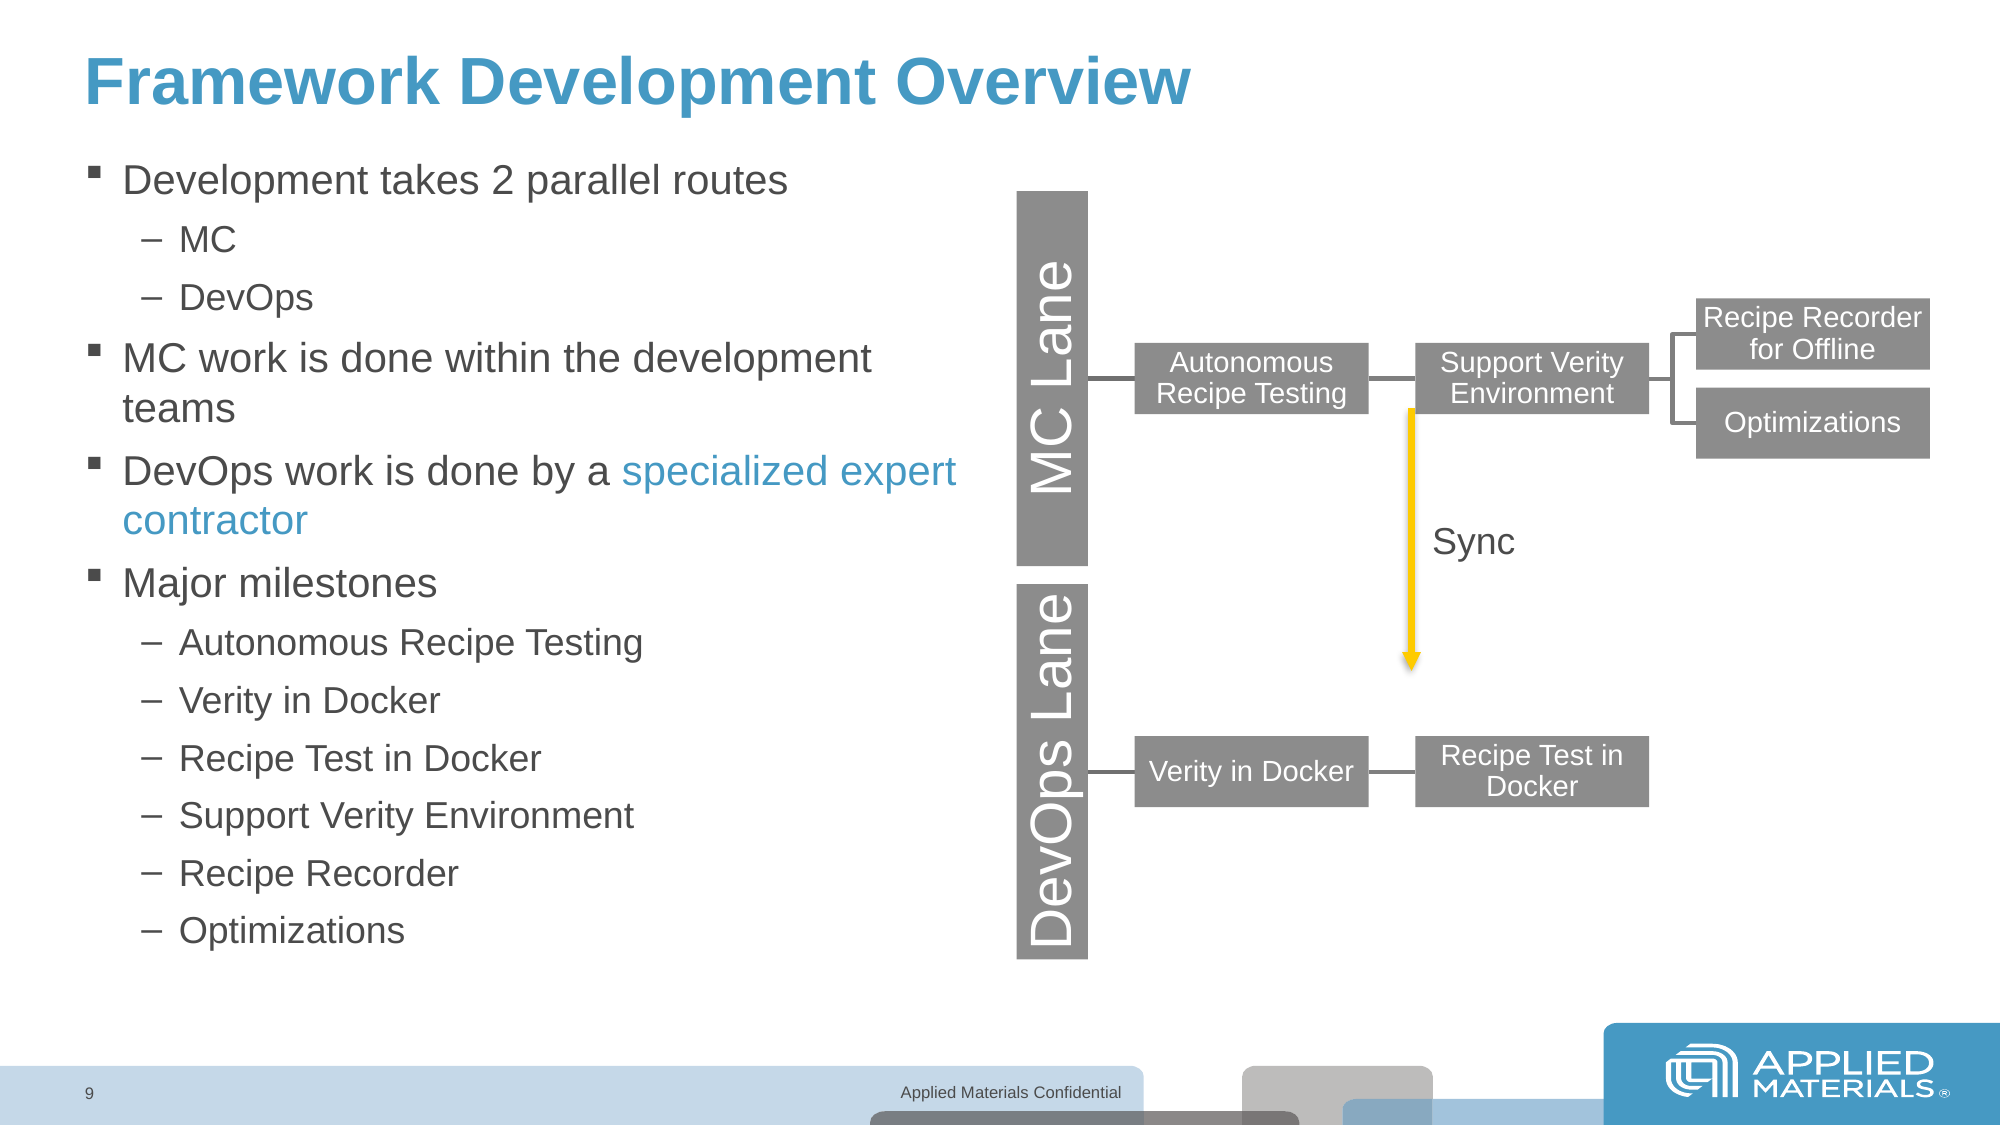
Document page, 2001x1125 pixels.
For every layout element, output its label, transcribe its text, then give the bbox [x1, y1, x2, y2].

title Framework Development Overview [69, 29, 1930, 126]
slide_number 9 [69, 1078, 190, 1107]
list Development takes 2 parallel routes MC DevOps MC work is done within the development teams DevOps work is done by a specialized expert contractor Major milestones Autonomous Recipe Testing Verity in Docker Recipe Test in Docker Support Verity Environment Recipe Recorder Optimizations [69, 145, 984, 1005]
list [1016, 145, 1931, 1006]
